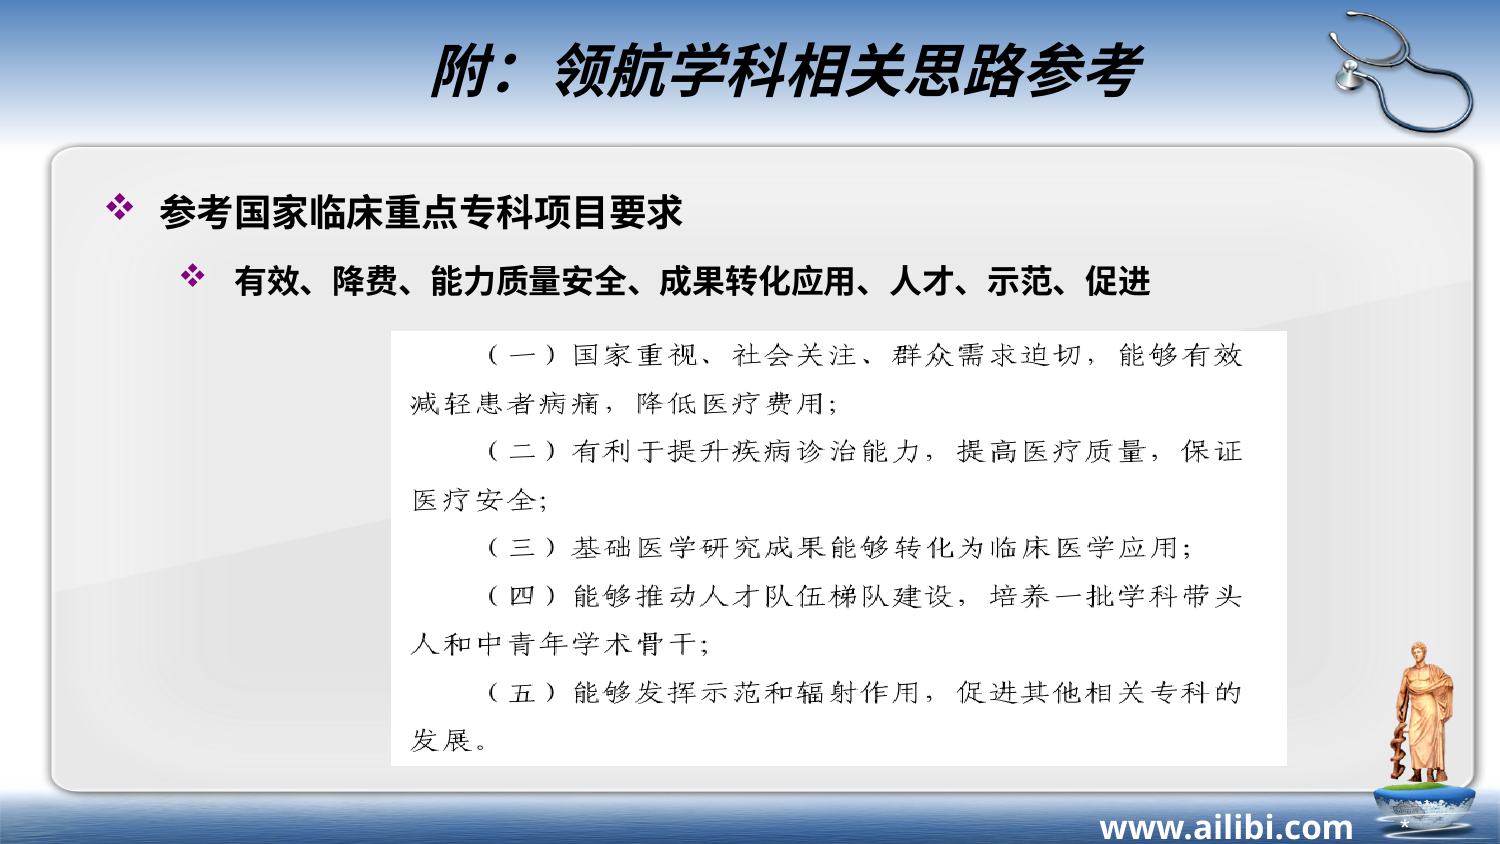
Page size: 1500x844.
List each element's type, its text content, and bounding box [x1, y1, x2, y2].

slide_number * [1074, 804, 1425, 835]
picture [0, 0, 1500, 844]
list 参考国家临床重点专科项目要求 有效、降费、能力质量安全、成果转化应用、人才、示范、促进 [87, 159, 1377, 779]
title 附：领航学科相关思路参考 [329, 15, 1239, 123]
